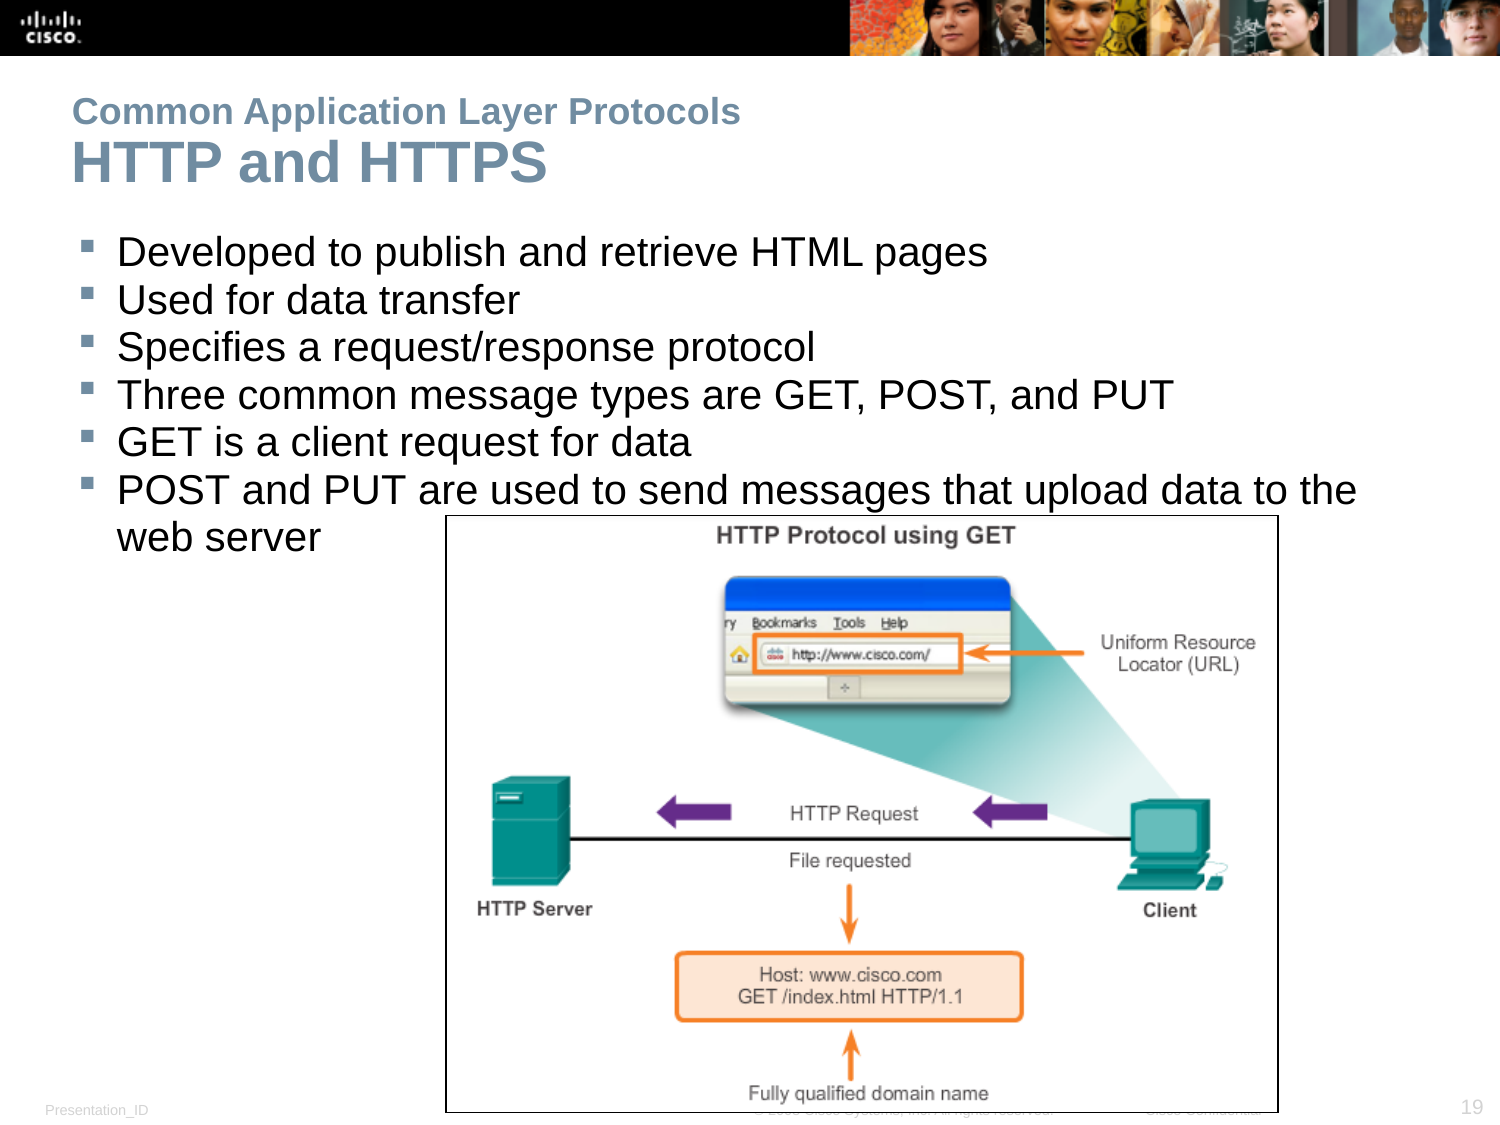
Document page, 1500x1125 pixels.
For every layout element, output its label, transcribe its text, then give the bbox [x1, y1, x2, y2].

title Common Application Layer Protocols HTTP and HTTPS [58, 64, 1498, 203]
text_box Developed to publish and retrieve HTML pages Used for data transfer Specifies a request/response protocol Three common message types are GET, POST, and PUT GET is a client request for data POST and PUT are used to send messages that upload data to the web server [63, 221, 1451, 569]
picture [446, 515, 1278, 1113]
picture [0, 0, 1500, 56]
